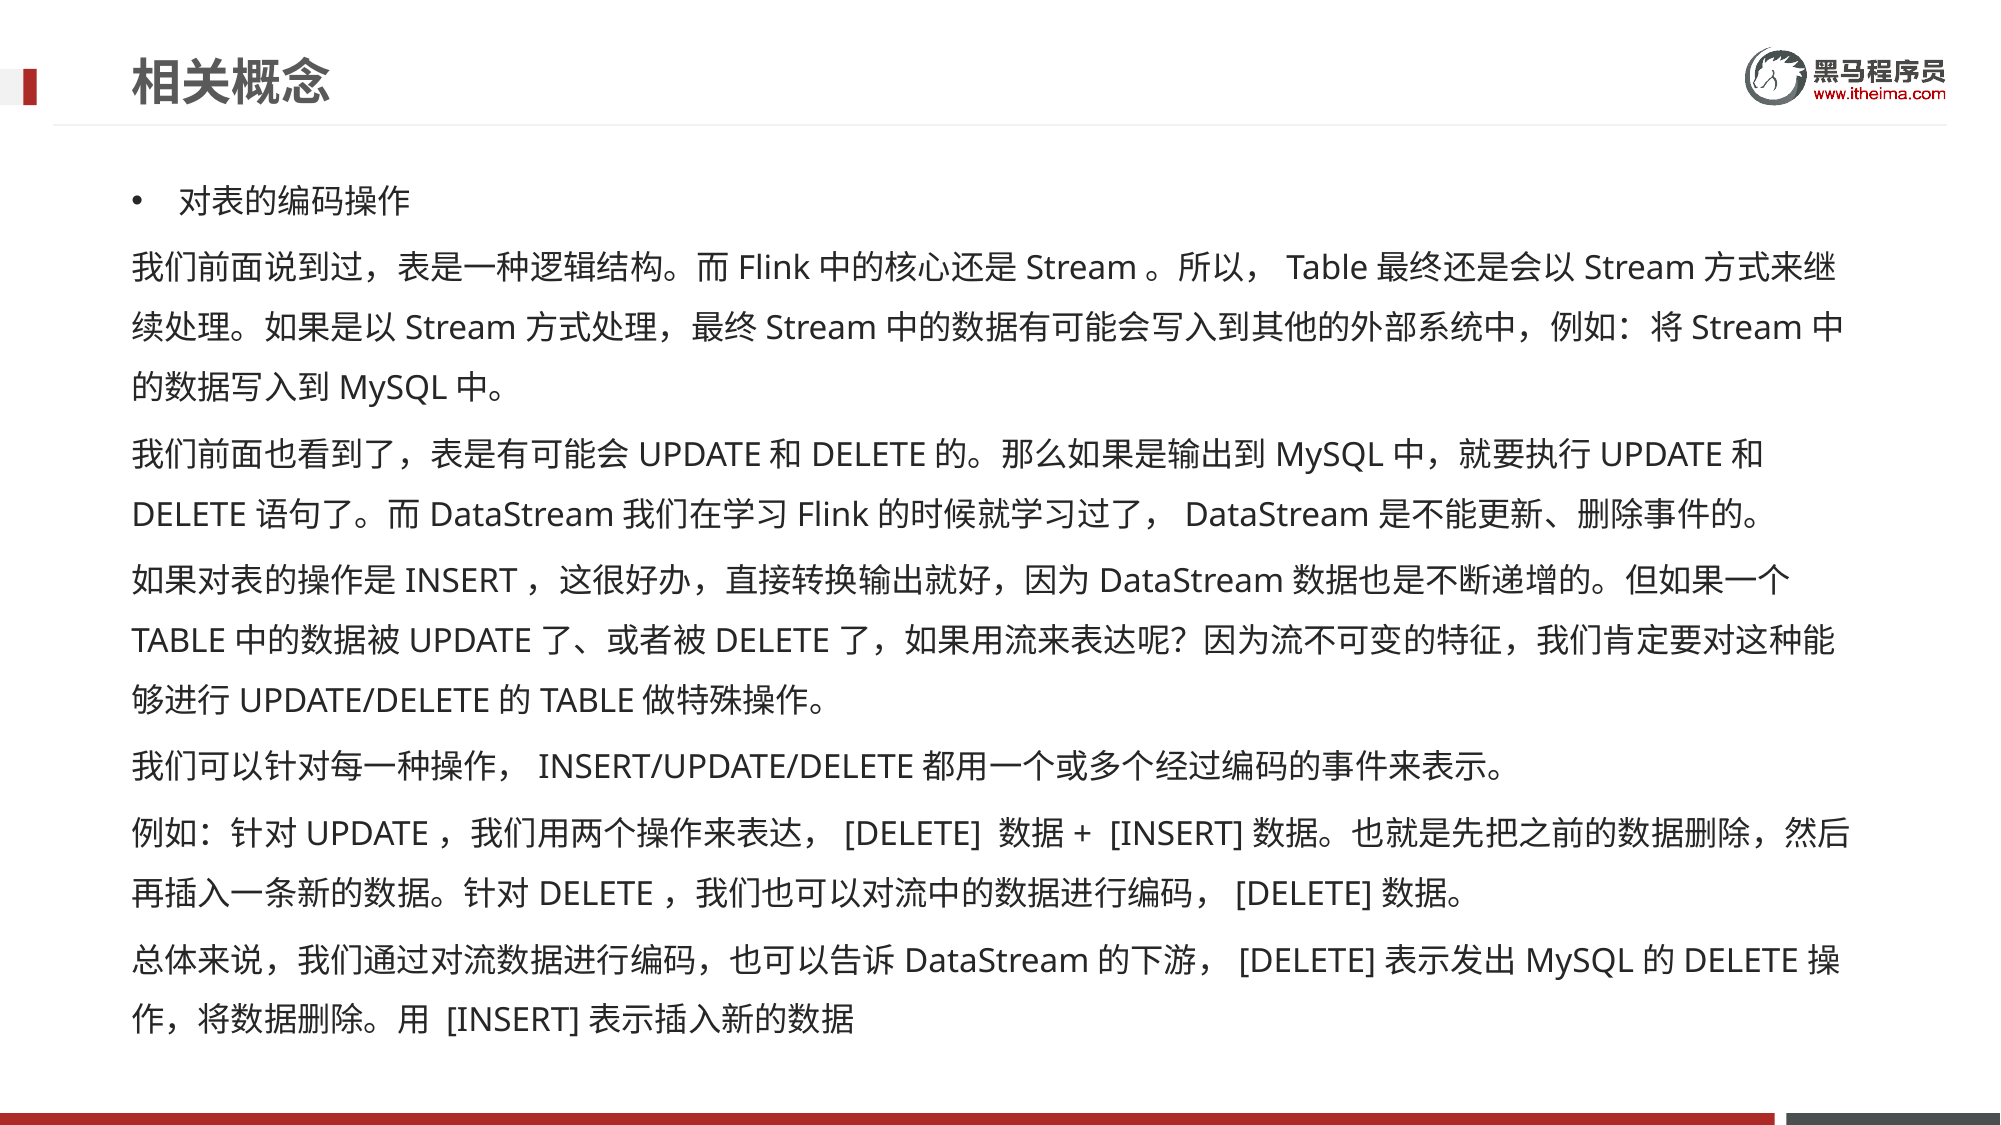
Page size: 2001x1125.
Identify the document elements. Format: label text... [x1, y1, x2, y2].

title 相关概念 [116, 38, 1556, 124]
list 对表的编码操作 我们前面说到过，表是一种逻辑结构。而Flink中的核心还是Stream。所以，Table最终还是会以Stream方式来继续处理。如果是以Stream方式处理，最终Stream中的数据有可能会写入到其他的外部系统中，例如：将Stream中的数据写入到MySQL中。 我们前面也看到了，表是有可能会UPDATE和DELETE的。那么如果是输出到MySQL中，就要执行UPDATE和DELETE语句了。而DataStream我们在学习Flink的时候就学习过了，DataStream是不能更新、删除事件的。 如果对表的操作是INSERT，这很好办，直接转换输出就好，因为DataStream数据也是不断递增的。但如果一个TABLE中的数据被UPDATE了、或者被DELETE了，如果用流来表达呢？因为流不可变的特征，我们肯定要对这种能够进行UPDATE/DELETE的TABLE做特殊操作。 我们可以针对每一种操作，INSERT/UPDATE/DELETE都用一个或多个经过编码的事件来表示。 例如：针对UPDATE，我们用两个操作来表达，[DELETE] 数据+ [INSERT]数据。也就是先把之前的数据删除，然后再插入一条新的数据。针对DELETE，我们也可以对流中的数据进行编码，[DELETE]数据。 总体来说，我们通过对流数据进行编码，也可以告诉DataStream的下游，[DELETE]表示发出MySQL的DELETE操作，将数据删除。用 [INSERT]表示插入新的数据 [116, 152, 1872, 1062]
picture [1744, 46, 1946, 106]
